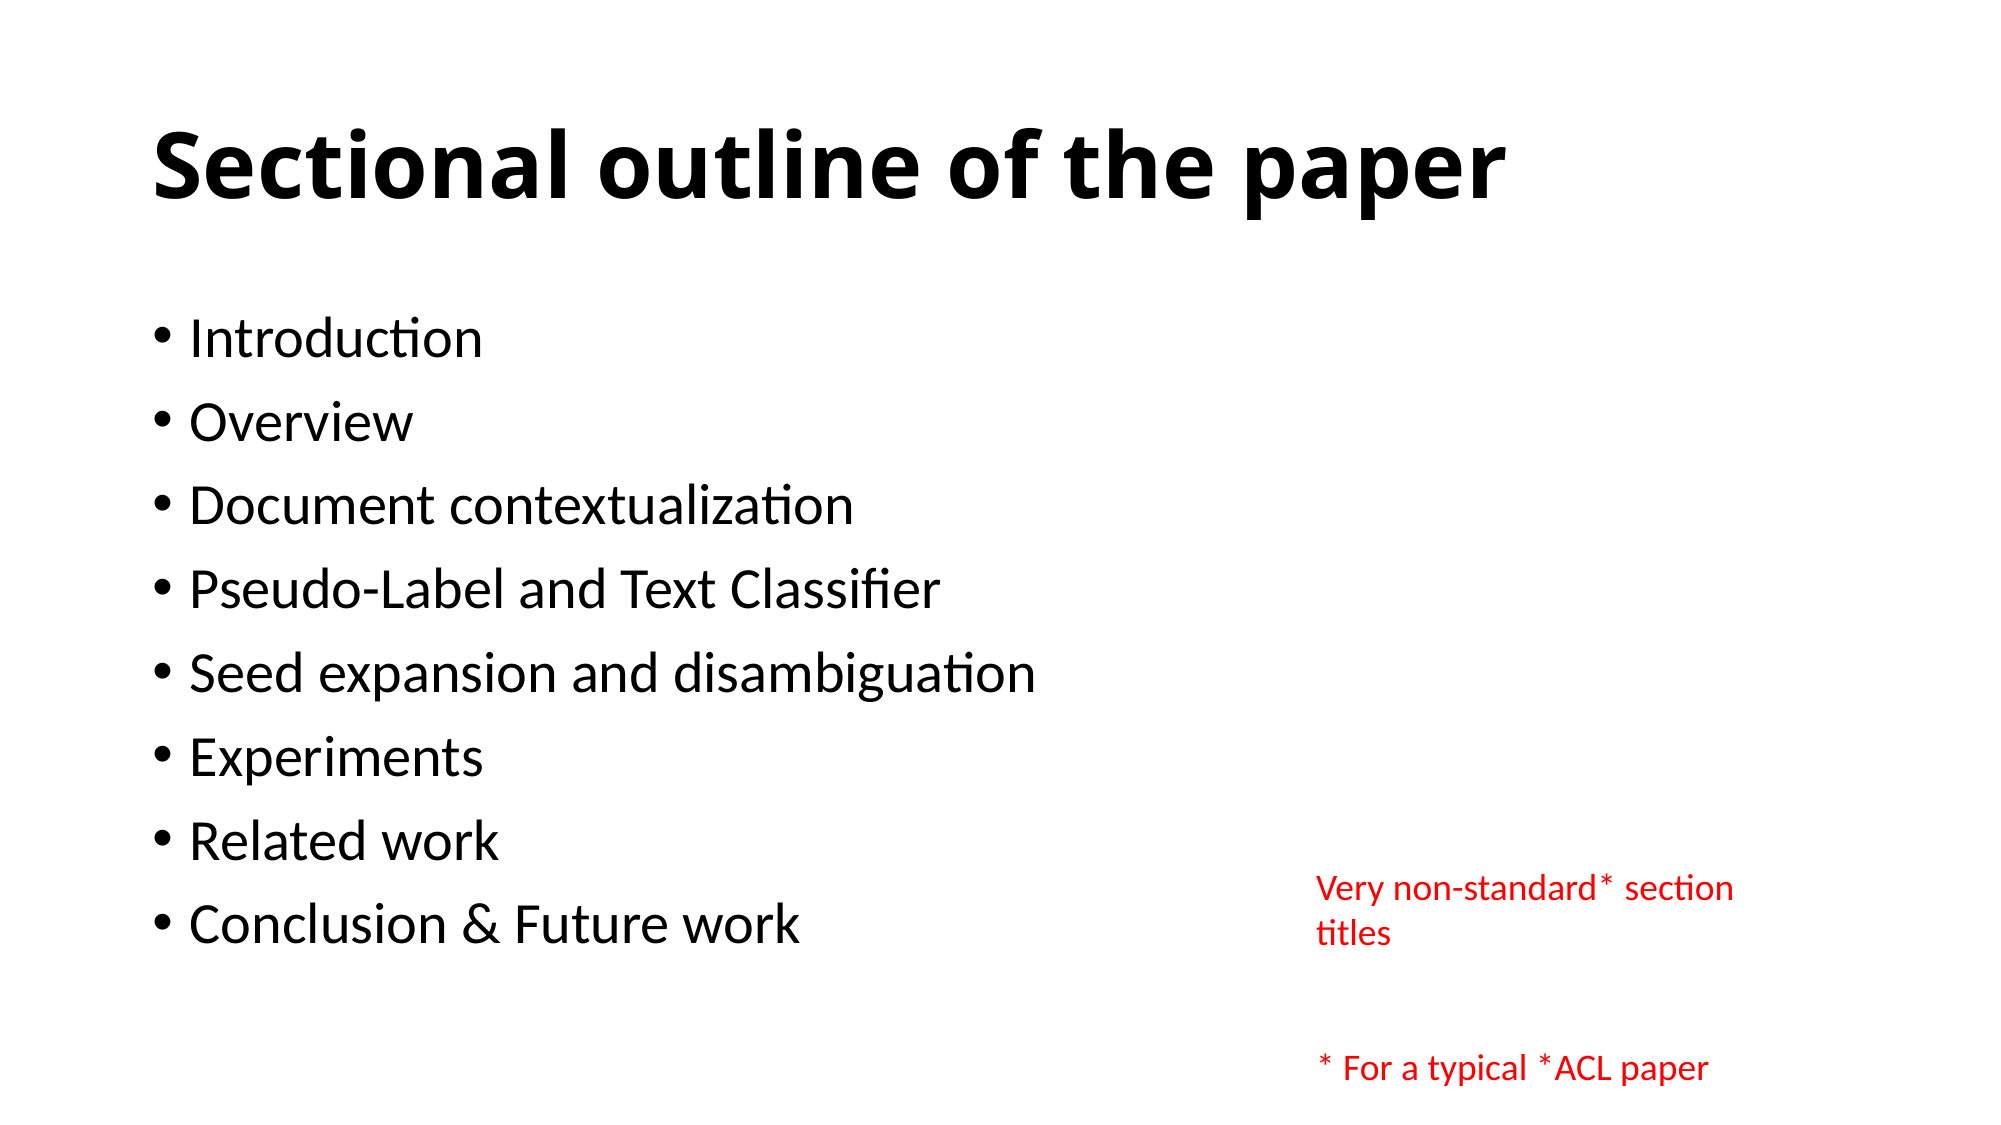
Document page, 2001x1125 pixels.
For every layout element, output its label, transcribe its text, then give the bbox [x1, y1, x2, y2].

title Sectional outline of the paper [137, 59, 1863, 278]
list Introduction Overview Document contextualization Pseudo-Label and Text Classifier Seed expansion and disambiguation Experiments Related work Conclusion & Future work [137, 299, 1863, 1014]
text_box Very non-standard* section titles * For a typical *ACL paper [1301, 855, 1804, 1096]
